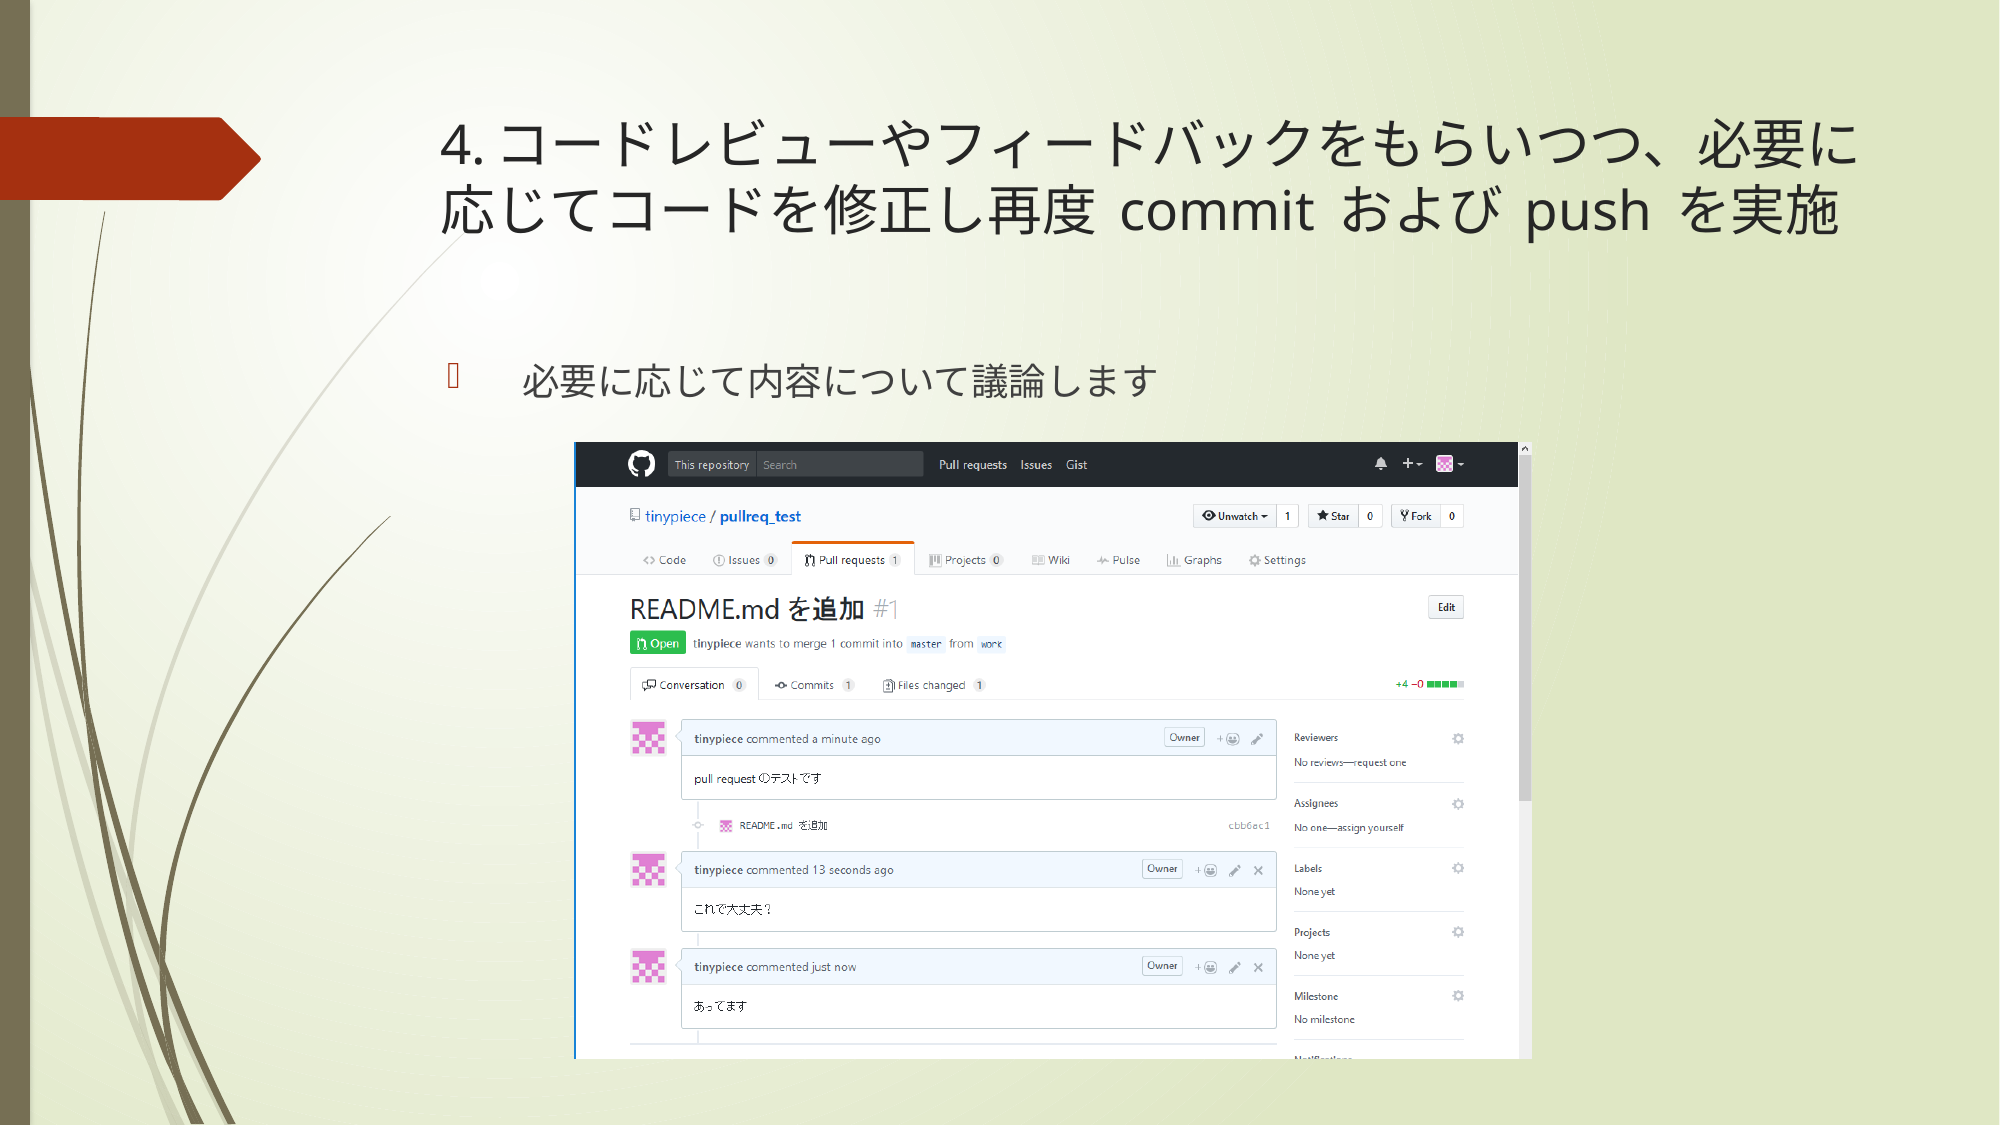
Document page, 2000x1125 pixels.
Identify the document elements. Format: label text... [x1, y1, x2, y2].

list 必要に応じて内容について議論します [424, 350, 1887, 445]
picture [574, 442, 1532, 1060]
title 4.コードレビューやフィードバックをもらいつつ、必要に応じてコードを修正し再度 commit および push を実施 [425, 102, 1887, 313]
